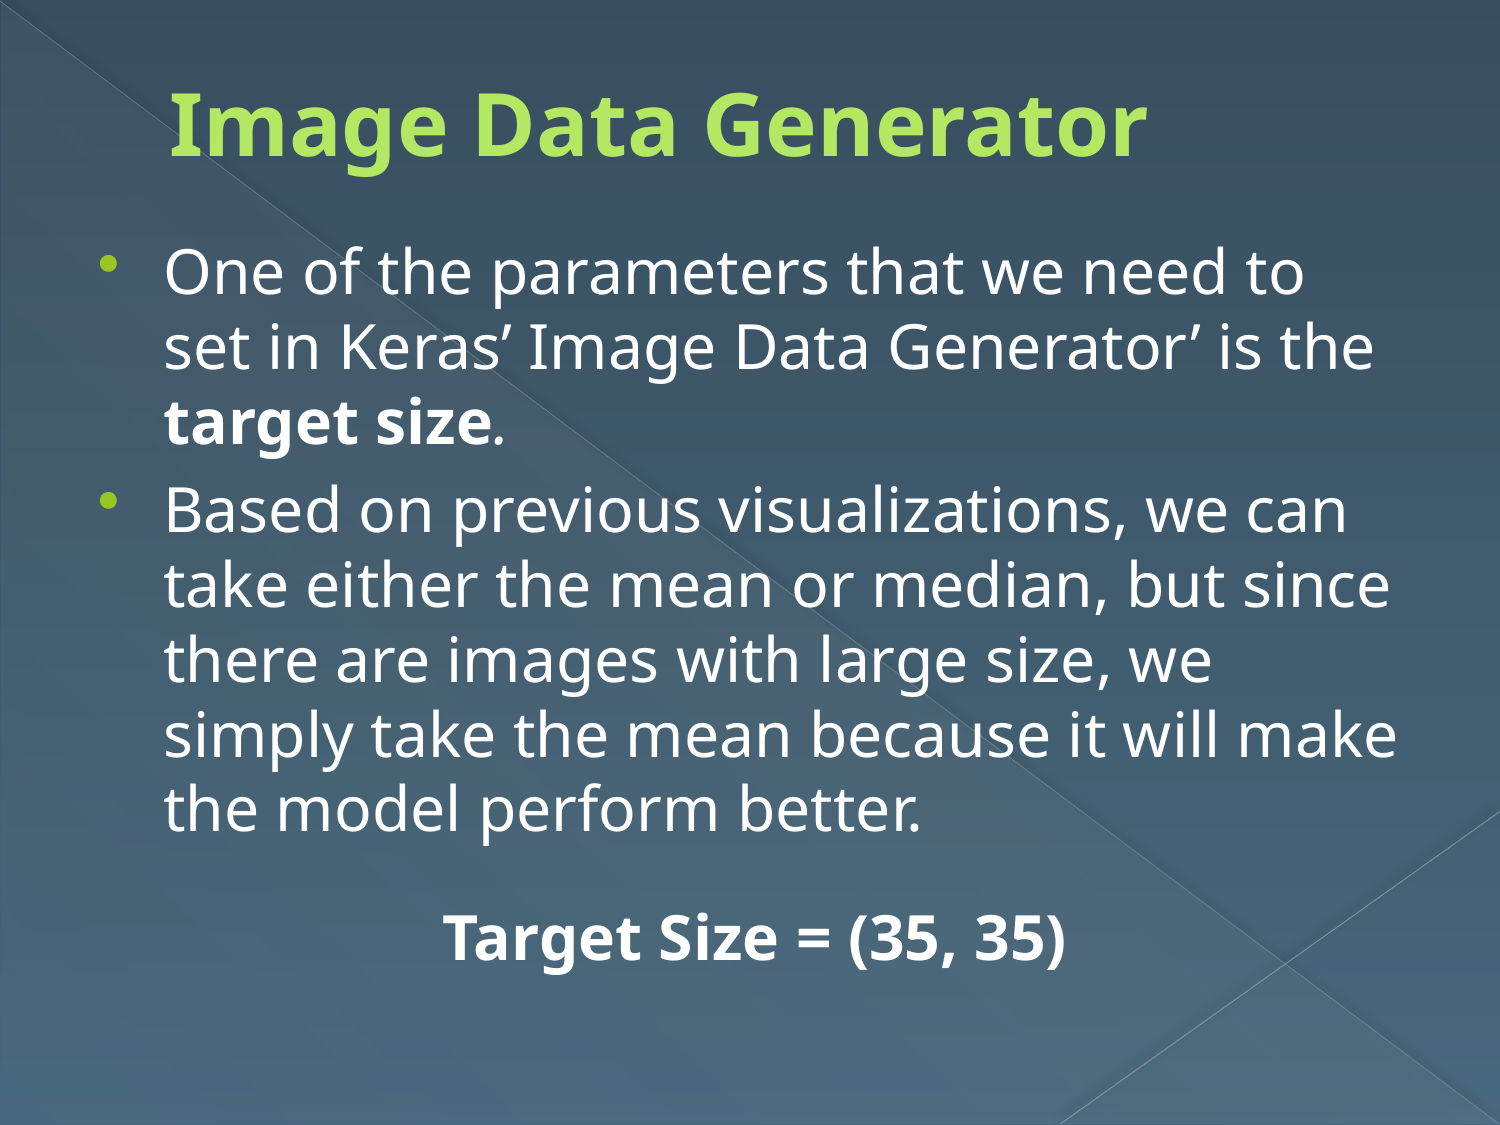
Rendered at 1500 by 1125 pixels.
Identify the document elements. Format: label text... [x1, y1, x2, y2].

title Image Data Generator [75, 43, 1425, 200]
list One of the parameters that we need to set in Keras’ Image Data Generator’ is the target size. Based on previous visualizations, we can take either the mean or median, but since there are images with large size, we simply take the mean because it will make the model perform better. Target Size = (35, 35) [75, 224, 1425, 1059]
